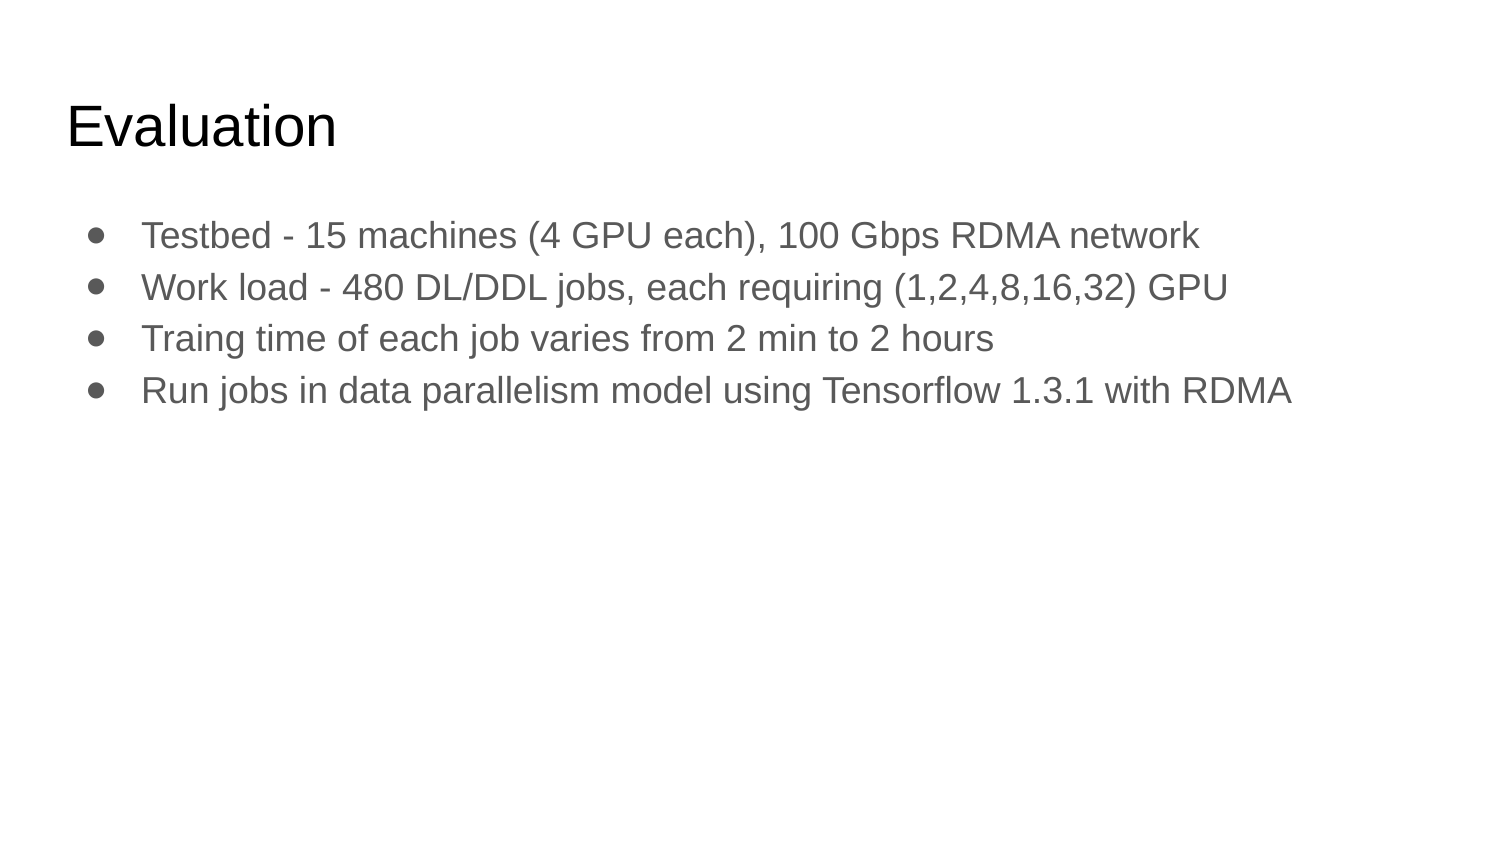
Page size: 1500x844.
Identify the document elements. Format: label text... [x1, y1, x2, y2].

title Evaluation [51, 72, 1449, 167]
list Testbed - 15 machines (4 GPU each), 100 Gbps RDMA network Work load - 480 DL/DDL jobs, each requiring (1,2,4,8,16,32) GPU Traing time of each job varies from 2 min to 2 hours Run jobs in data parallelism model using Tensorflow 1.3.1 with RDMA [51, 189, 1449, 750]
